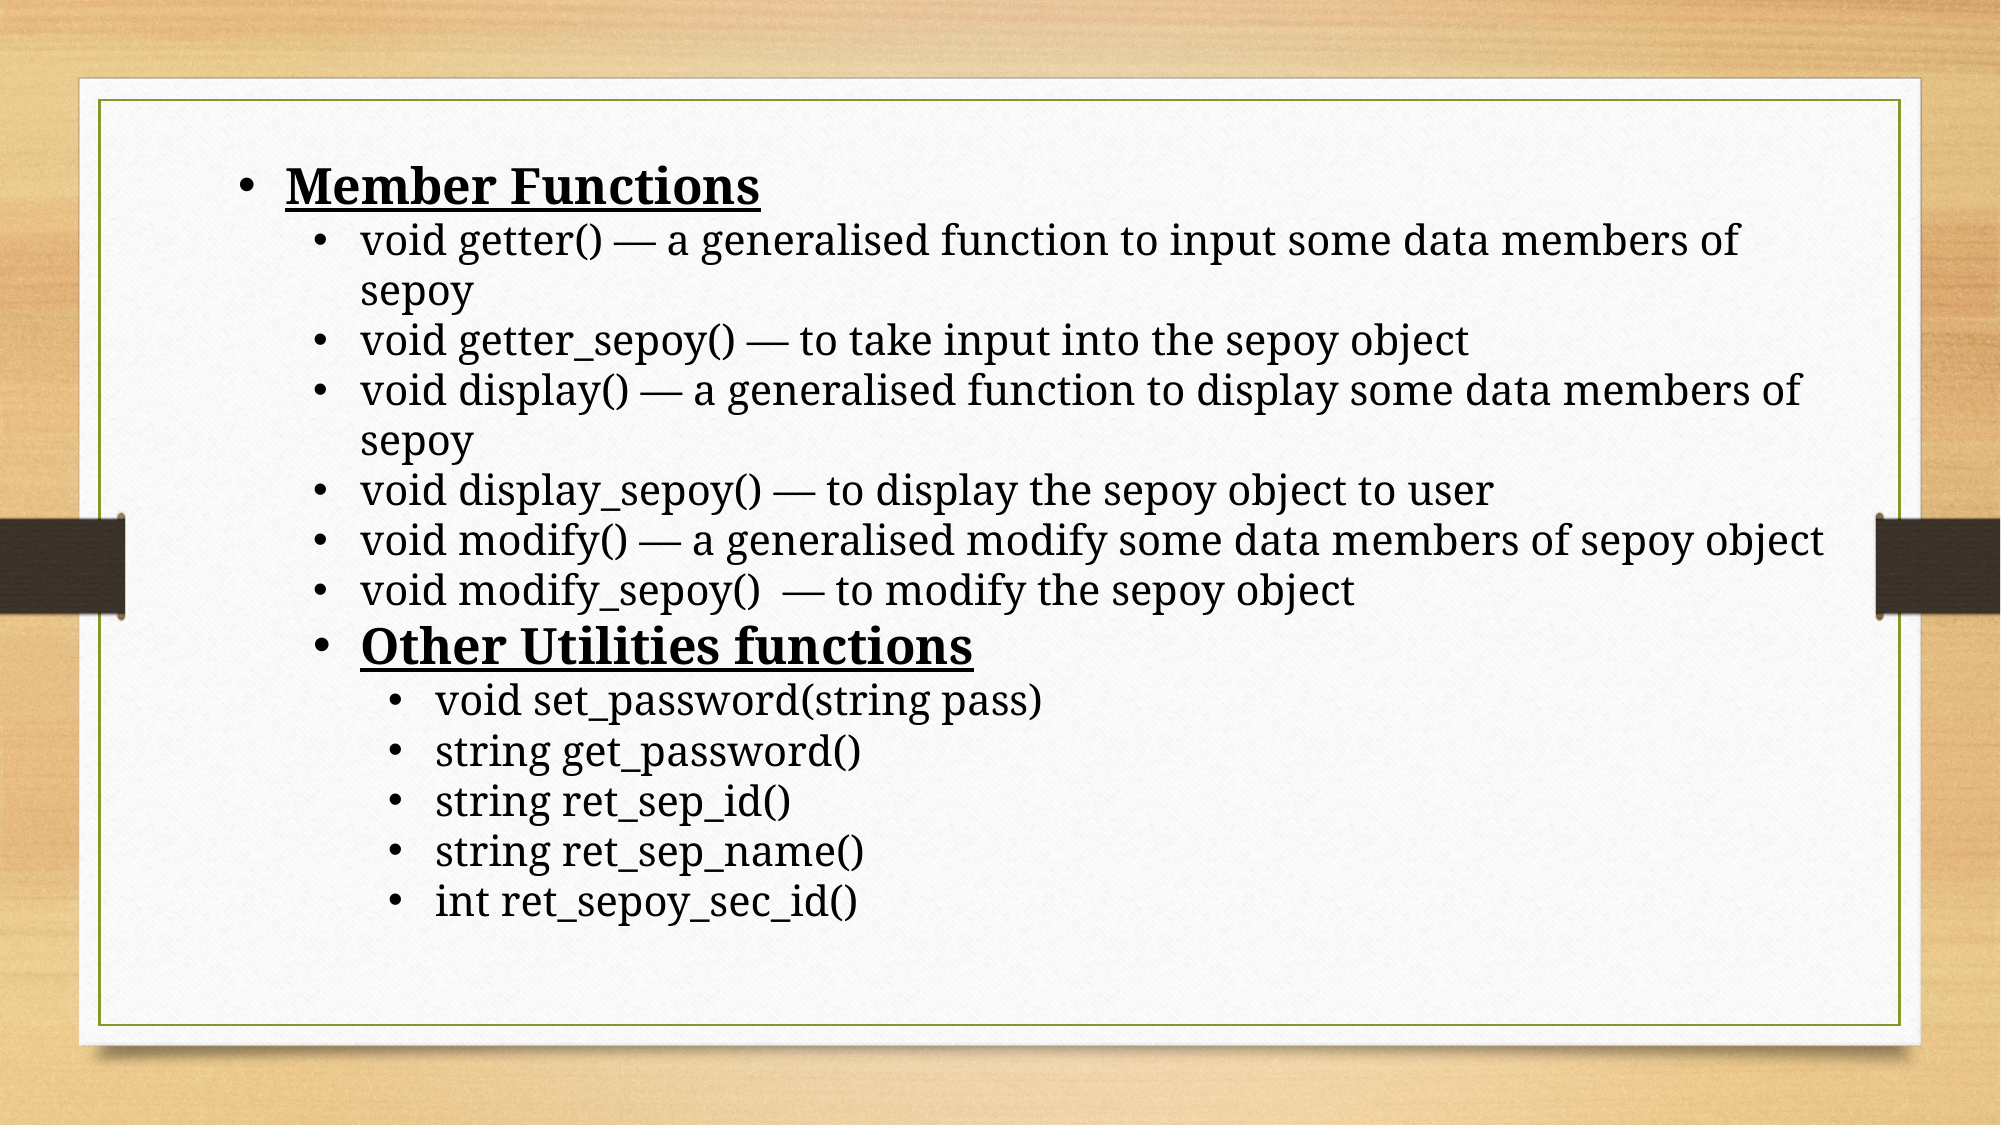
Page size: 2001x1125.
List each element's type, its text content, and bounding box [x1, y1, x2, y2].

text_box [796, 443, 1247, 505]
picture [0, 0, 2001, 1125]
text_box Member Functions void getter() — a generalised function to input some data members of sepoy void getter_sepoy() — to take input into the sepoy object void display() — a generalised function to display some data members of sepoy void display_sepoy() — to display the sepoy object to user void modify() — a generalised modify some data members of sepoy object void modify_sepoy() — to modify the sepoy object Other Utilities functions void set_password(string pass) string get_password() string ret_sep_id() string ret_sep_name() int ret_sepoy_sec_id() [148, 146, 1861, 932]
